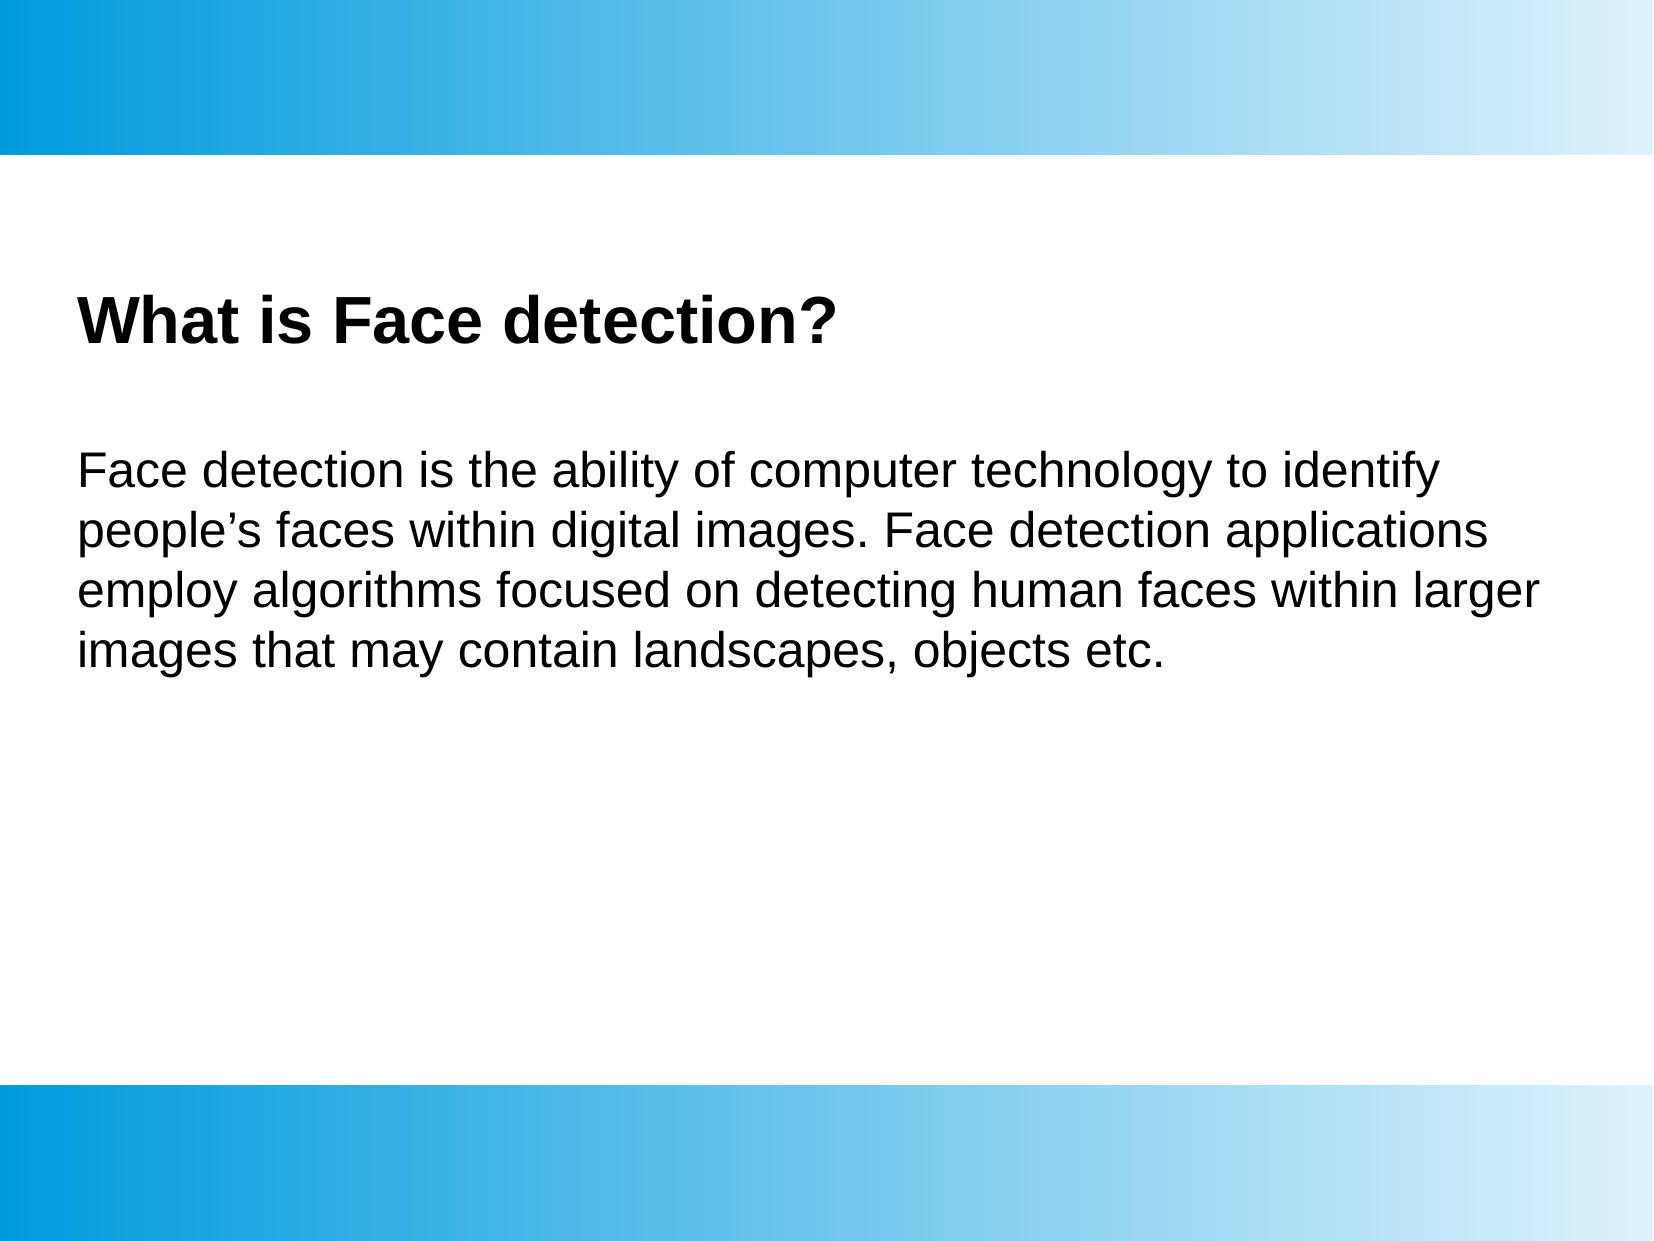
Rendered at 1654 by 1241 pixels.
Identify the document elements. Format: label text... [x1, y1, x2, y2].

text_box What is Face detection? Face detection is the ability of computer technology to identify people’s faces within digital images. Face detection applications employ algorithms focused on detecting human faces within larger images that may contain landscapes, objects etc. [62, 269, 1590, 648]
